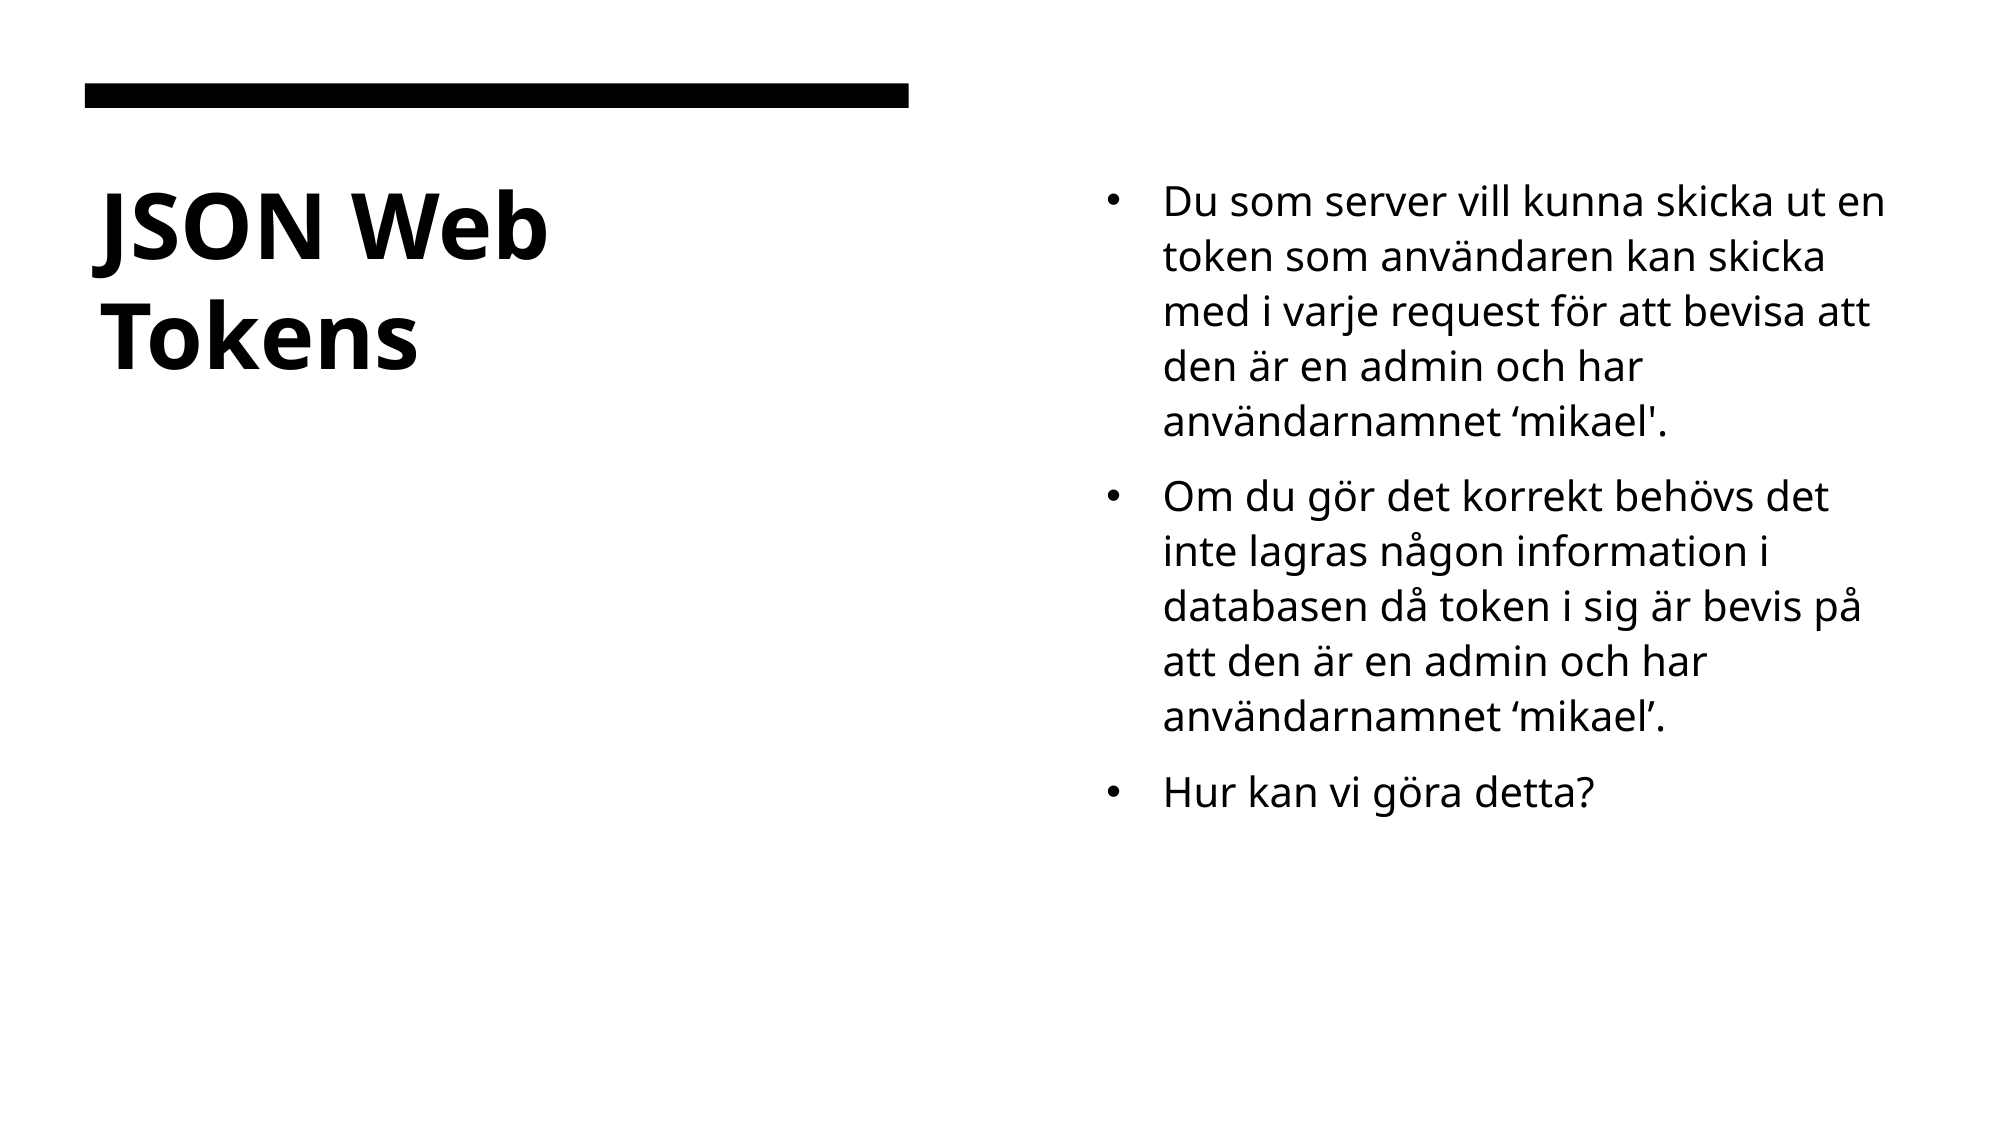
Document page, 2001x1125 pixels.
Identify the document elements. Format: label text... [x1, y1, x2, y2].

title JSON Web Tokens [84, 160, 909, 533]
list Du som server vill kunna skicka ut en token som användaren kan skicka med i varje request för att bevisa att den är en admin och har användarnamnet ‘mikael'. Om du gör det korrekt behövs det inte lagras någon information i databasen då token i sig är bevis på att den är en admin och har användarnamnet ‘mikael’. Hur kan vi göra detta? [1091, 161, 1915, 962]
